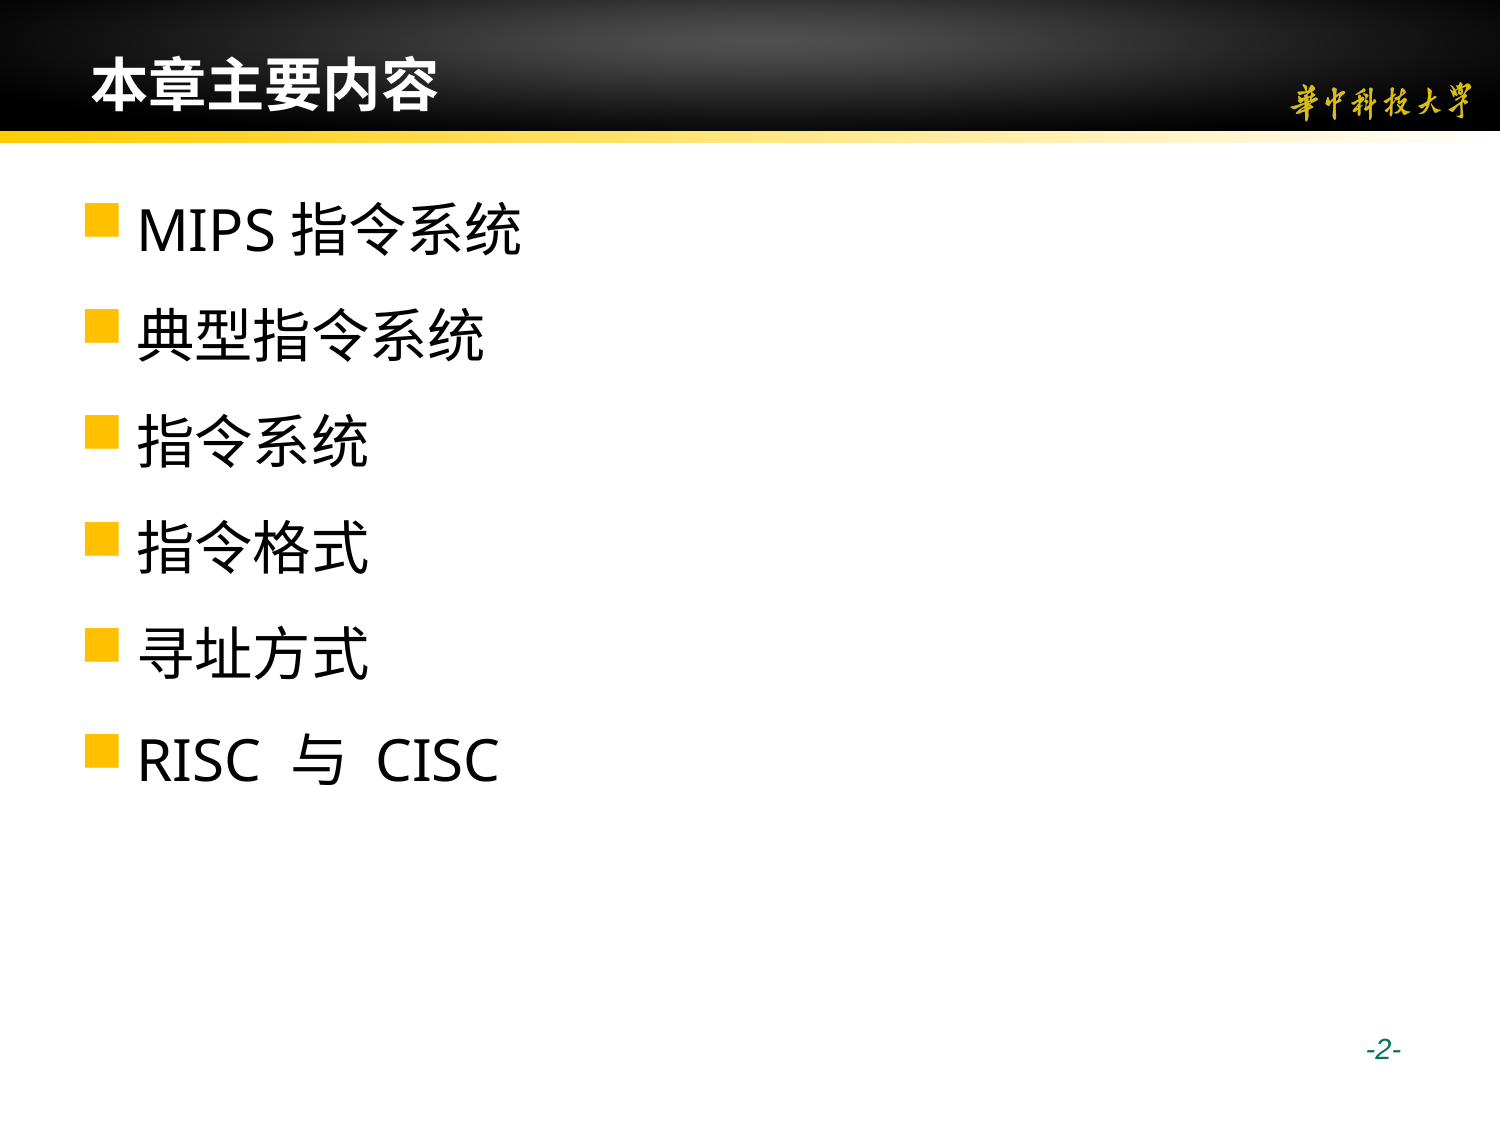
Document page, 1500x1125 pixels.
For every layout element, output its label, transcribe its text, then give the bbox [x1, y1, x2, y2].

table_cell [650, 131, 655, 143]
picture [0, 0, 1500, 131]
list MIPS指令系统 典型指令系统 指令系统 指令格式 寻址方式 RISC 与 CISC [64, 160, 1414, 988]
table_cell [562, 131, 567, 143]
slide_number -2- [1257, 1023, 1425, 1102]
title 本章主要内容 [74, 34, 1426, 131]
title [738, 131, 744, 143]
